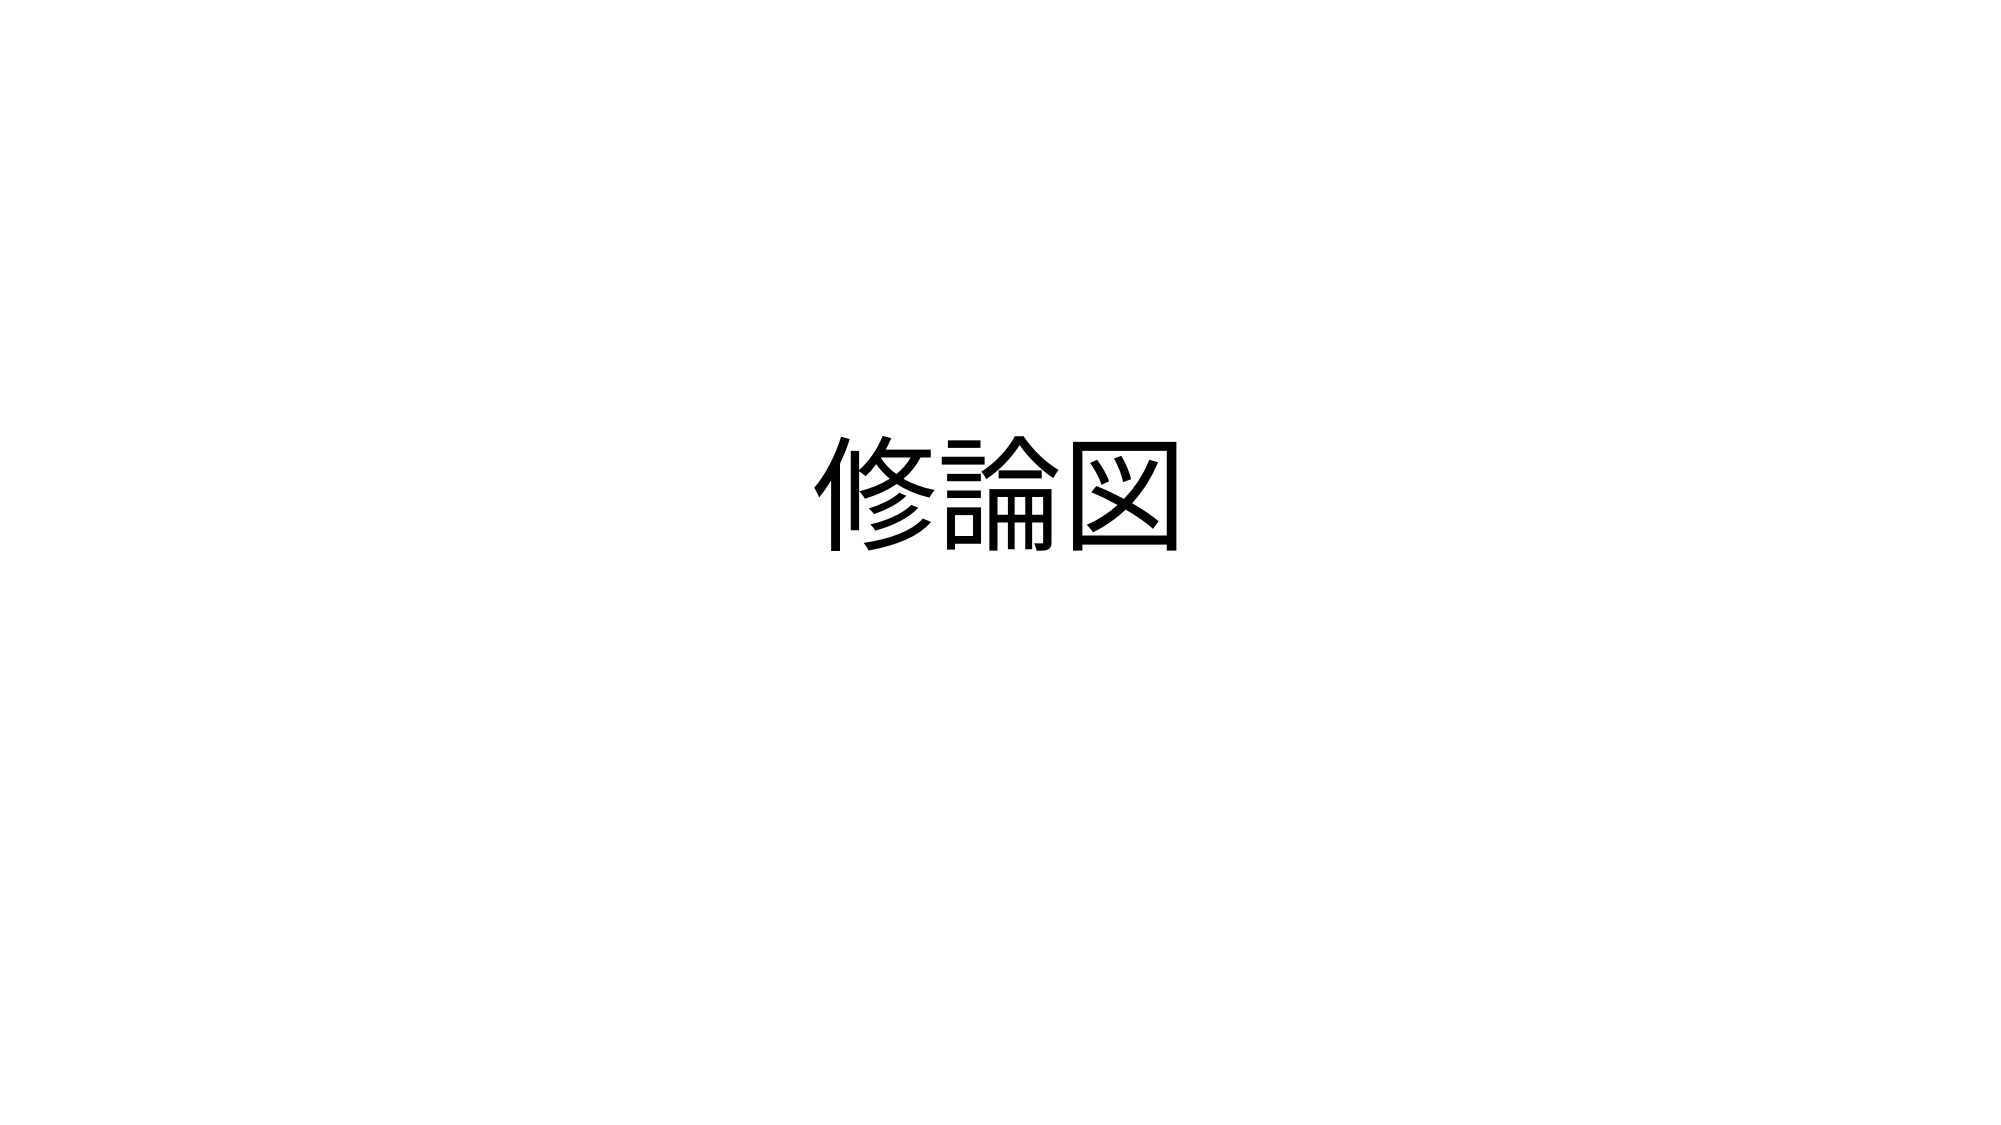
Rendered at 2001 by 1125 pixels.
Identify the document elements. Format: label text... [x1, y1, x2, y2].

title 修論図 [249, 184, 1750, 576]
